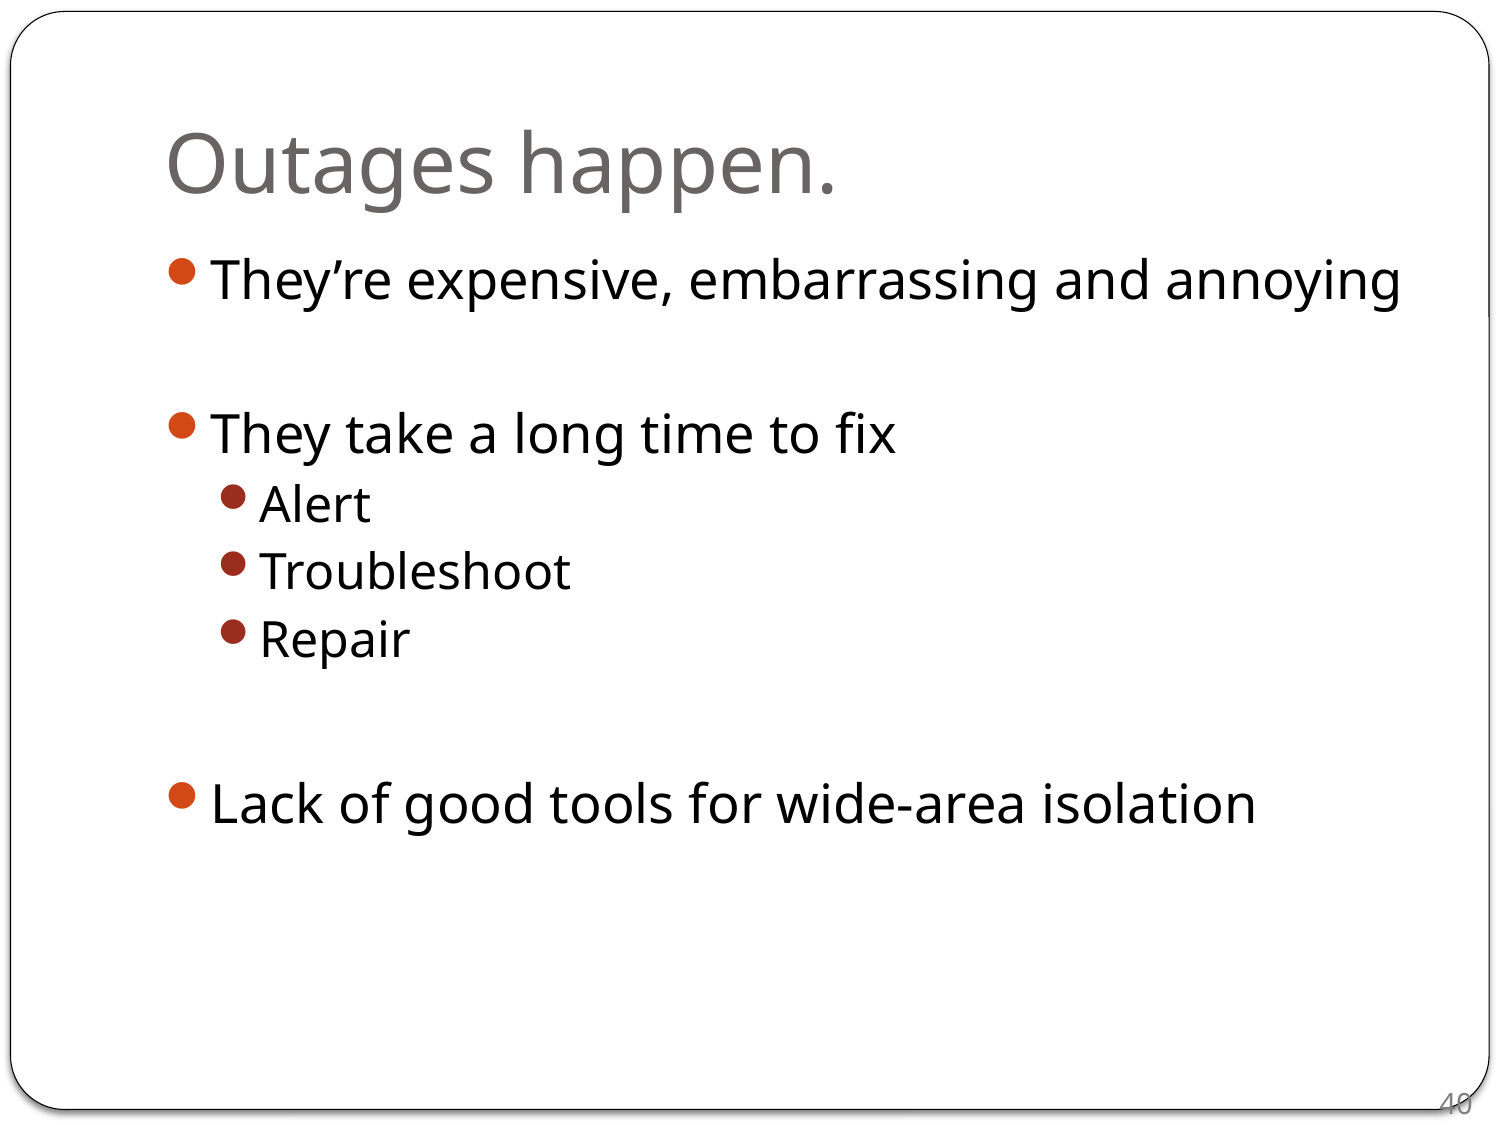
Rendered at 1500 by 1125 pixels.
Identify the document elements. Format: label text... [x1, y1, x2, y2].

title Outages happen. [150, 37, 1425, 225]
list They’re expensive, embarrassing and annoying They take a long time to fix Alert Troubleshoot Repair Lack of good tools for wide-area isolation [150, 237, 1425, 988]
